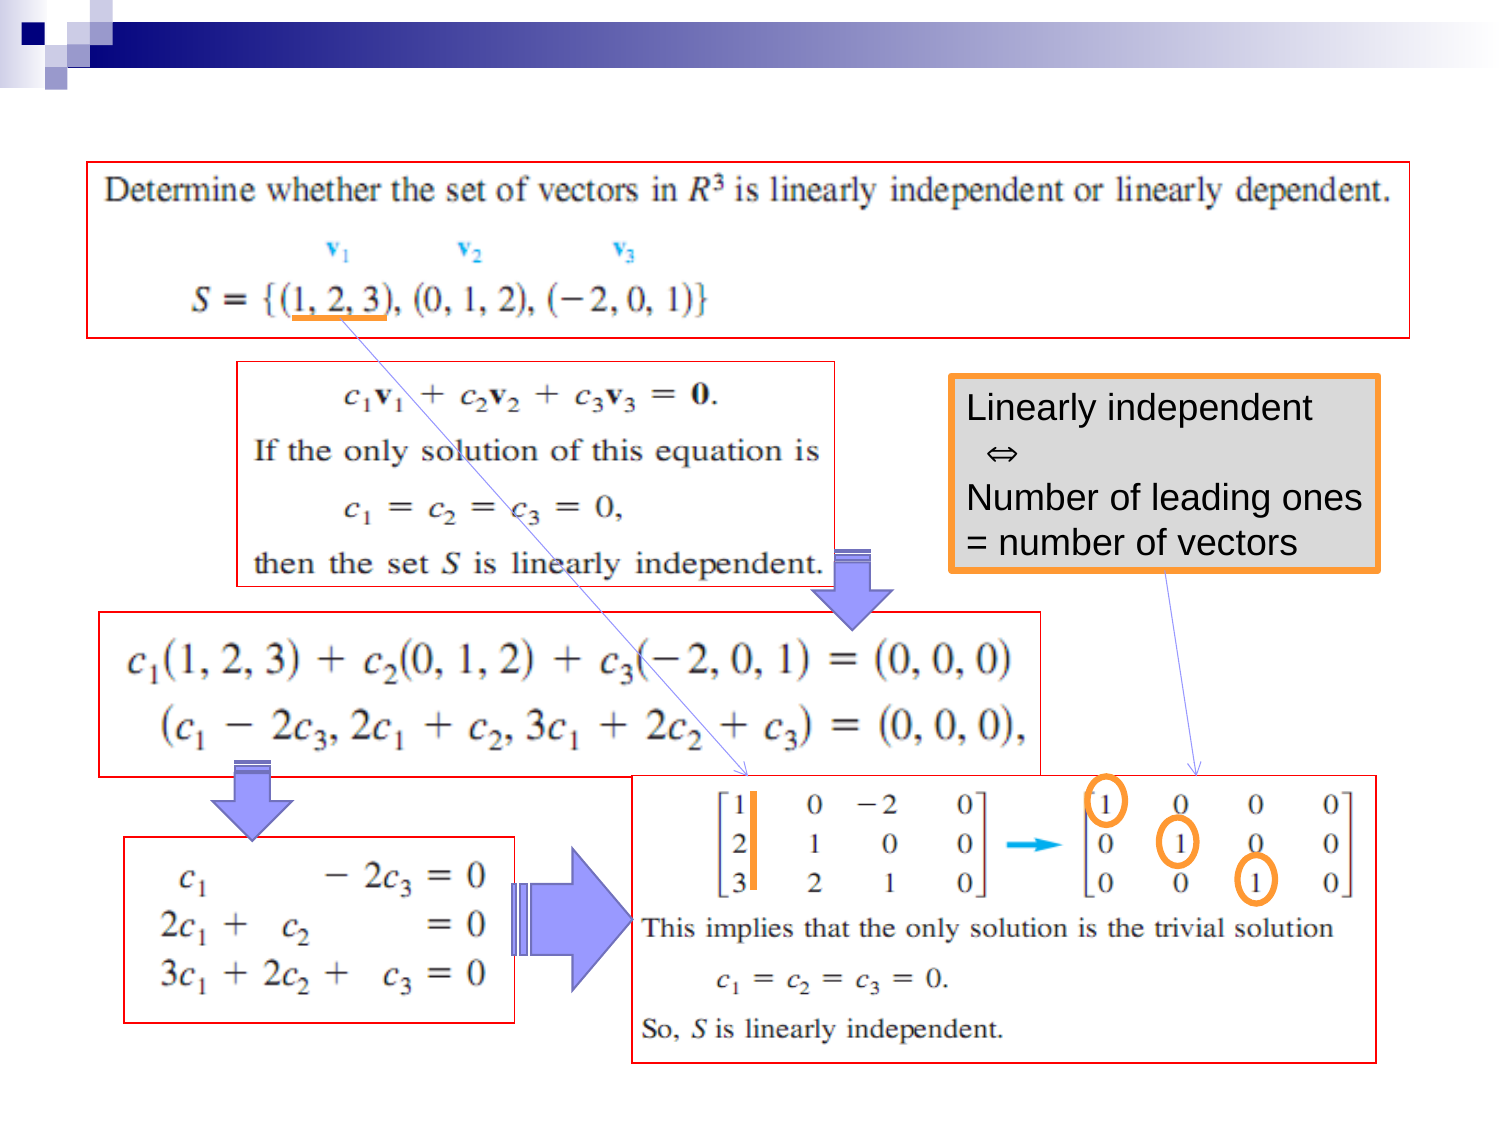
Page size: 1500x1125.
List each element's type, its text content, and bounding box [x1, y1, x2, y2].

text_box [1164, 572, 1197, 777]
picture [749, 362, 834, 586]
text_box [339, 317, 749, 777]
picture [99, 612, 339, 777]
text_box [210, 777, 295, 837]
text_box [530, 845, 632, 994]
text_box Linearly independent  Number of leading ones = number of vectors [951, 375, 1379, 571]
picture [237, 362, 339, 586]
picture [87, 162, 1409, 338]
picture [632, 612, 1375, 1063]
text_box [834, 549, 871, 553]
text_box [810, 554, 895, 612]
picture [124, 837, 514, 1023]
text_box [519, 883, 528, 956]
